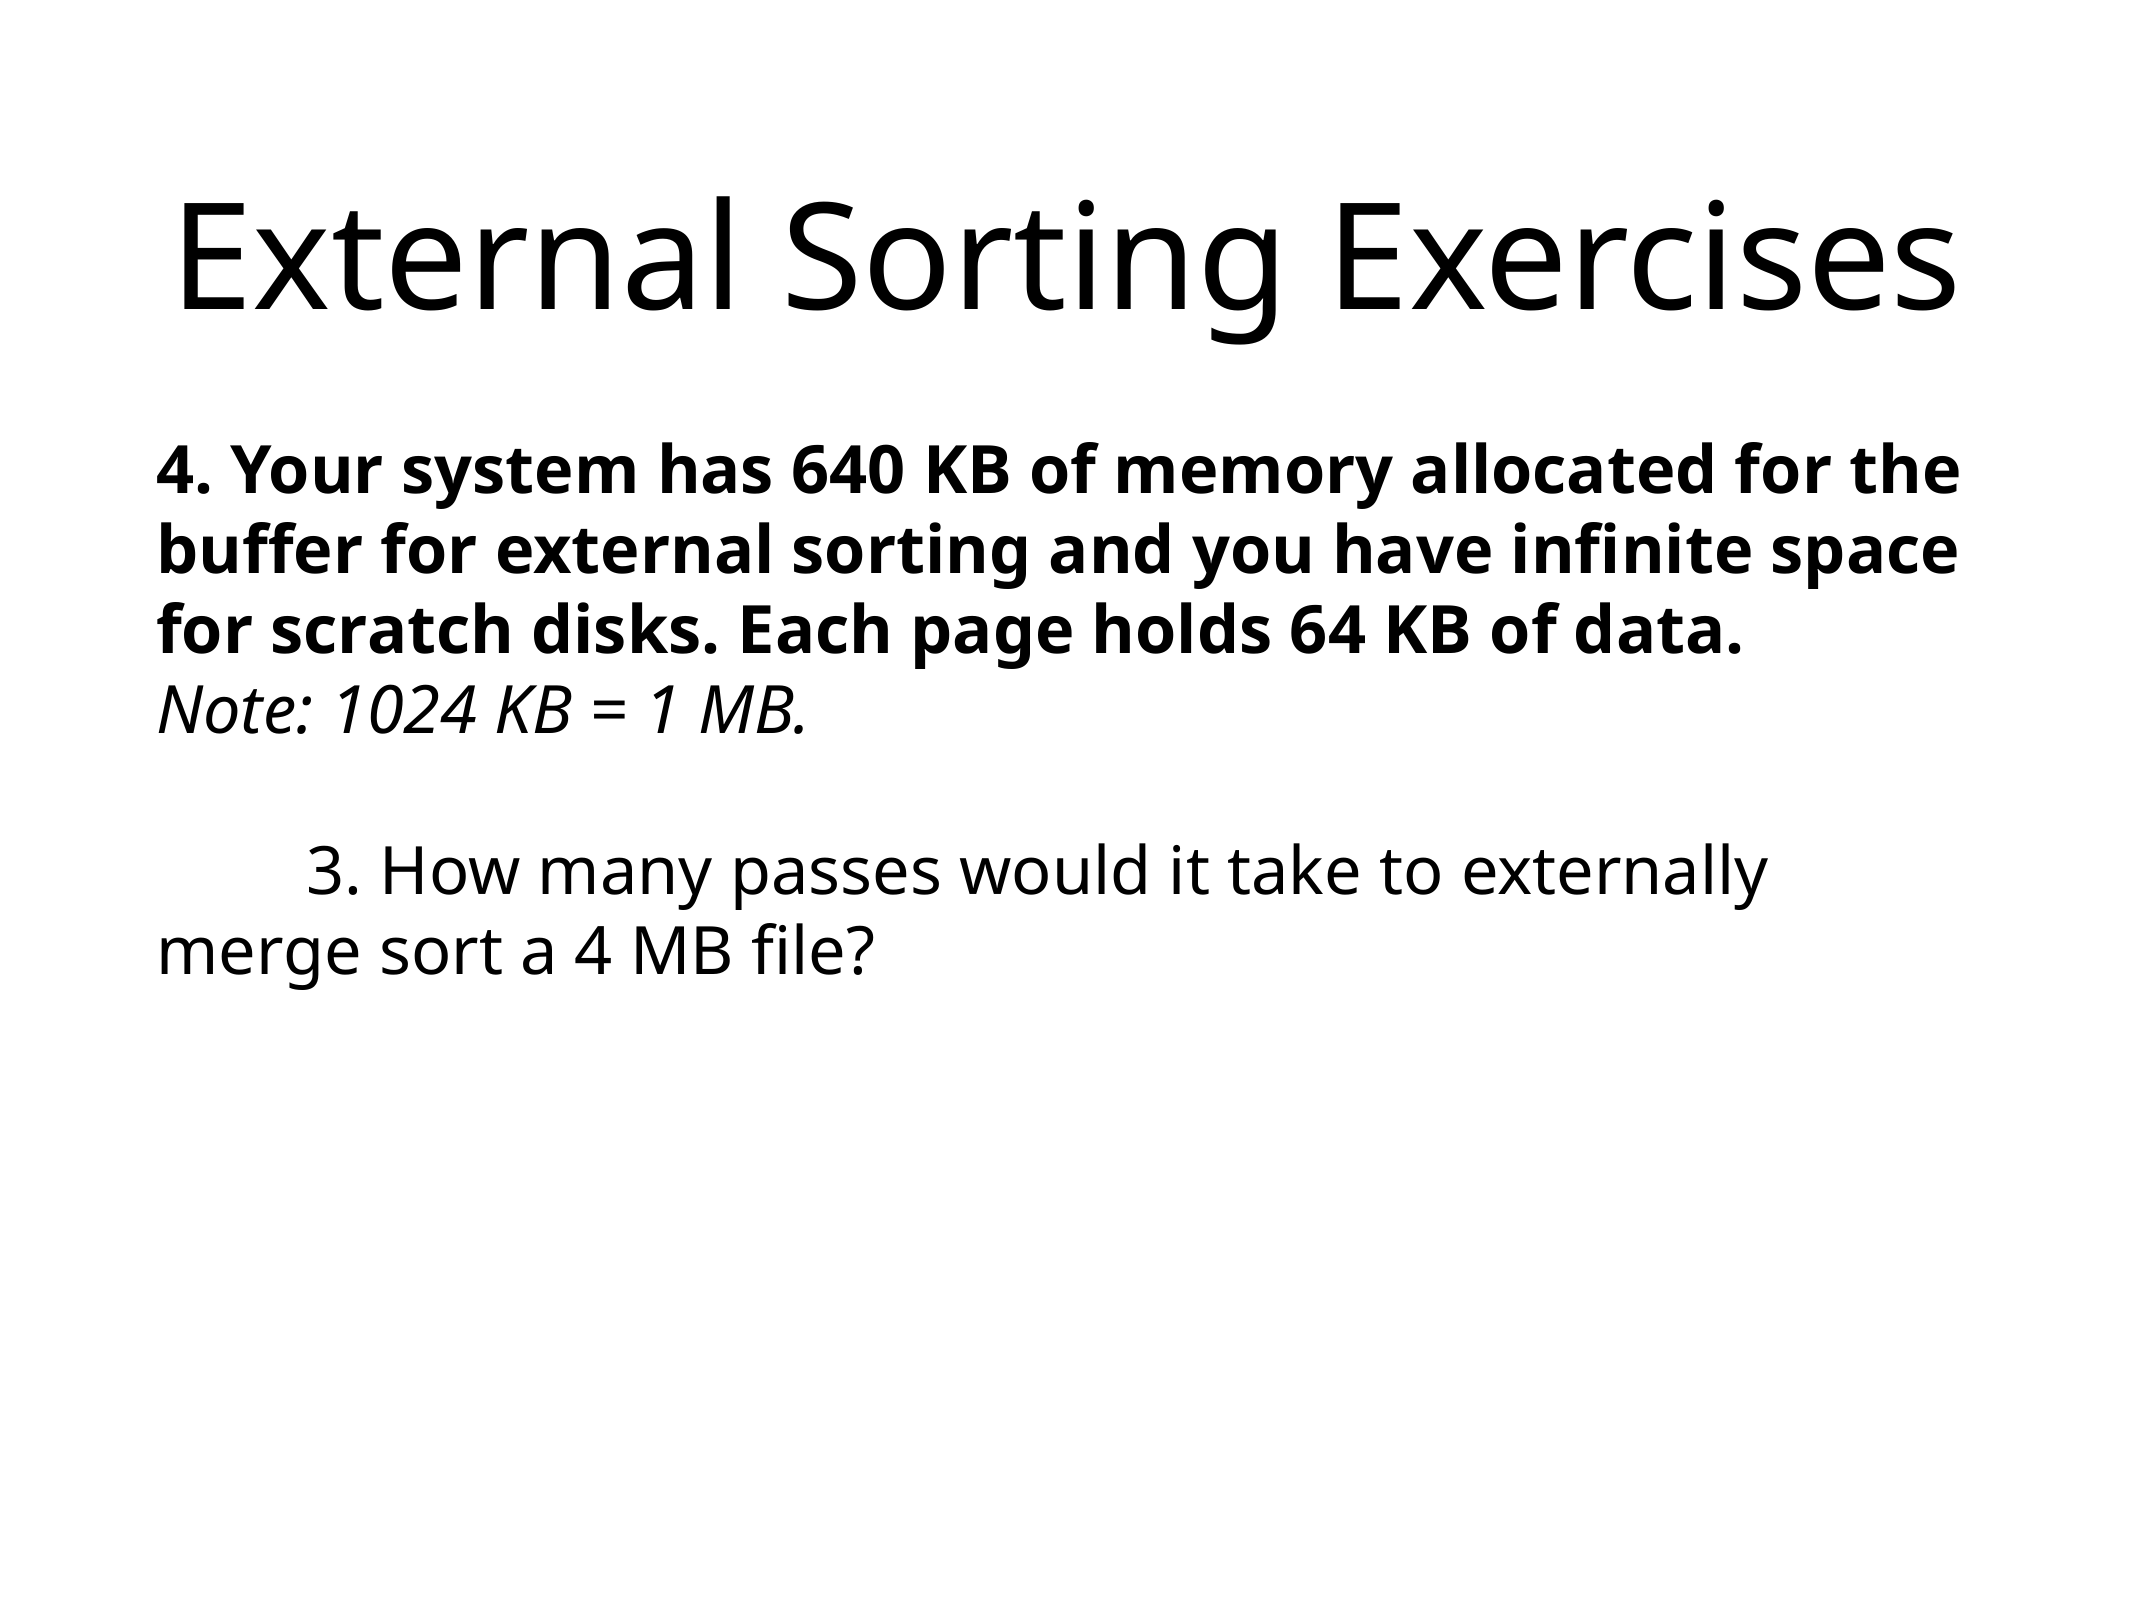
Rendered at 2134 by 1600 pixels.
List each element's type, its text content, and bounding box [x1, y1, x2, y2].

list 4. Your system has 640 KB of memory allocated for the buffer for external sorting and you have infinite space for scratch disks. Each page holds 64 KB of data. Note: 1024 KB = 1 MB. 3. How many passes would it take to externally merge sort a 4 MB file? [155, 426, 1978, 1459]
title External Sorting Exercises [155, 72, 1978, 426]
